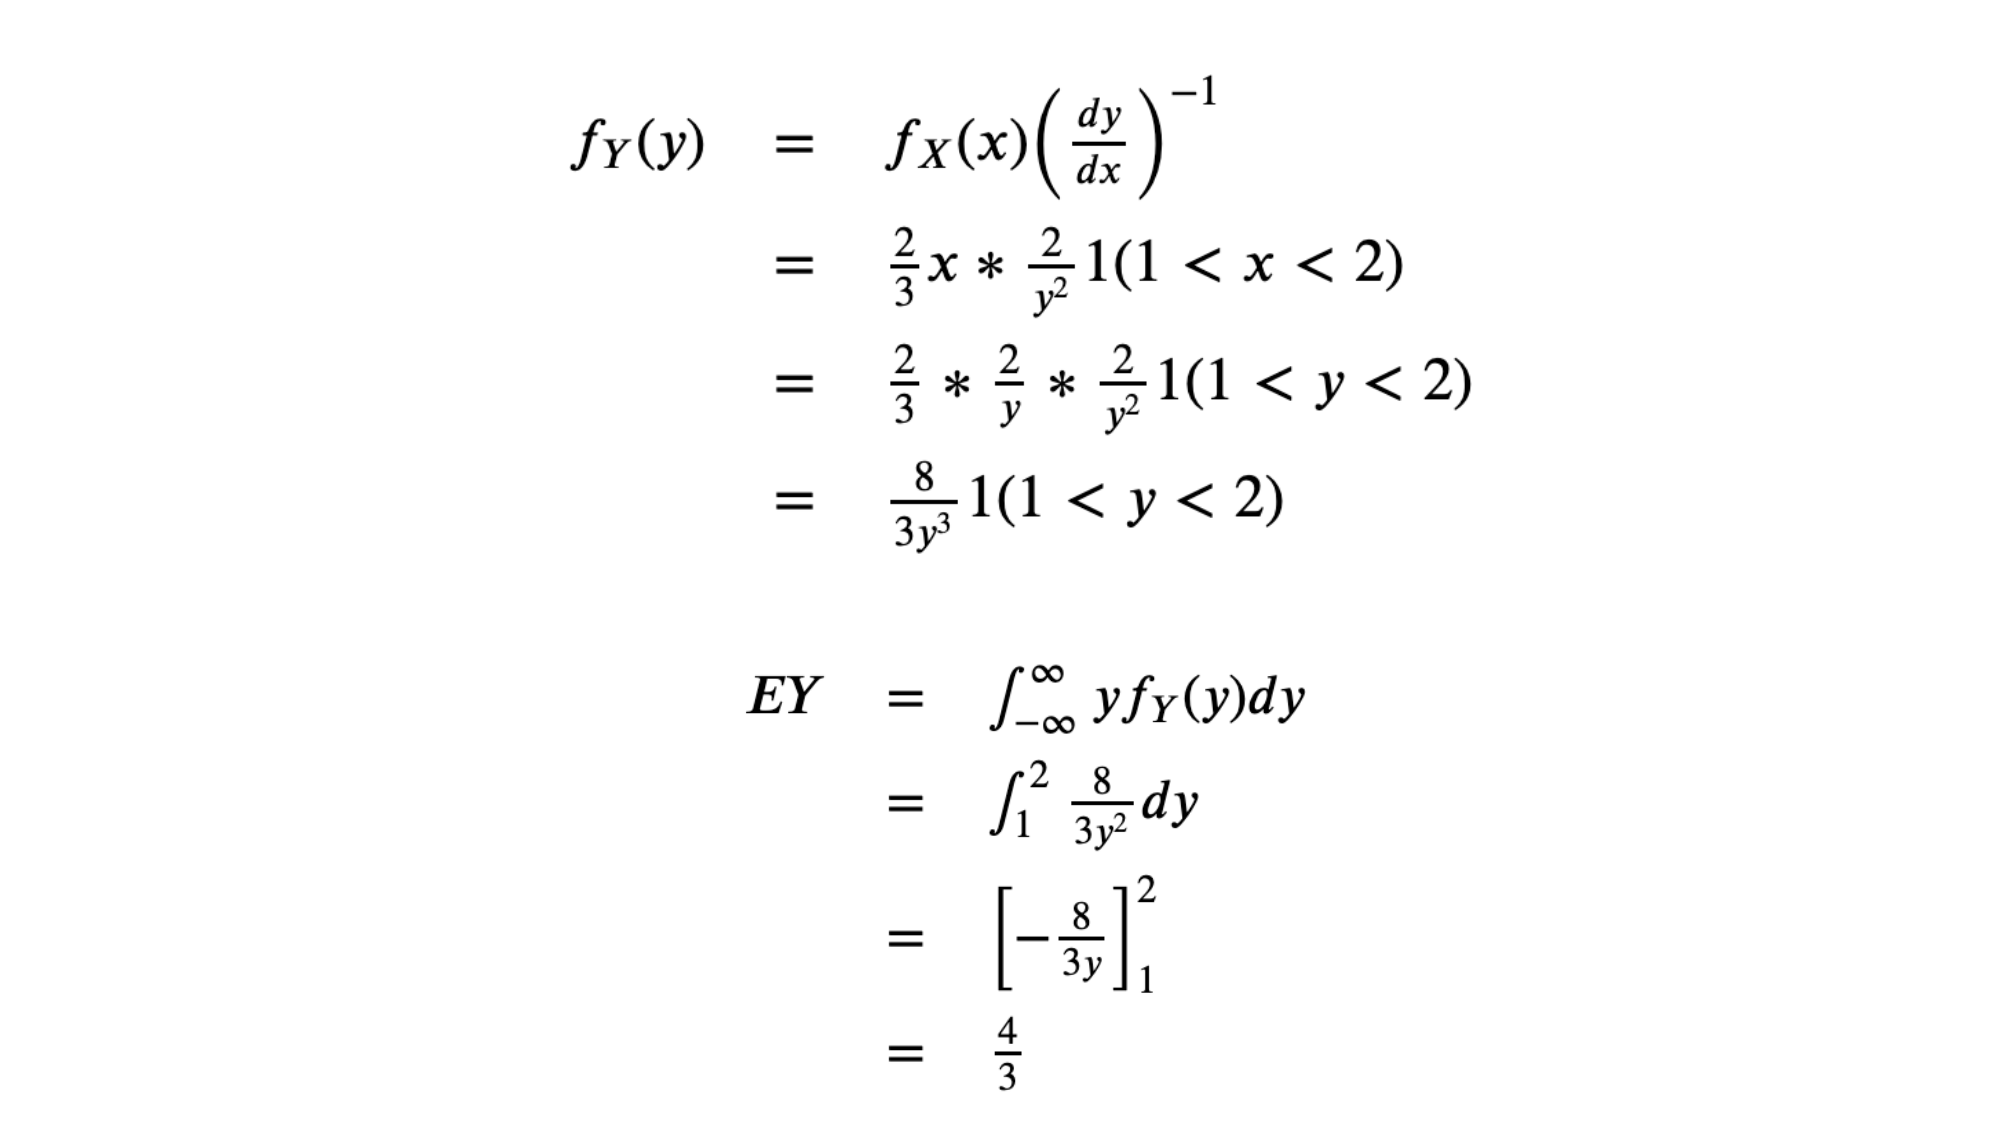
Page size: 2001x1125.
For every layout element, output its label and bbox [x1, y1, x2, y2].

picture [553, 62, 1498, 580]
picture [722, 638, 1329, 1118]
